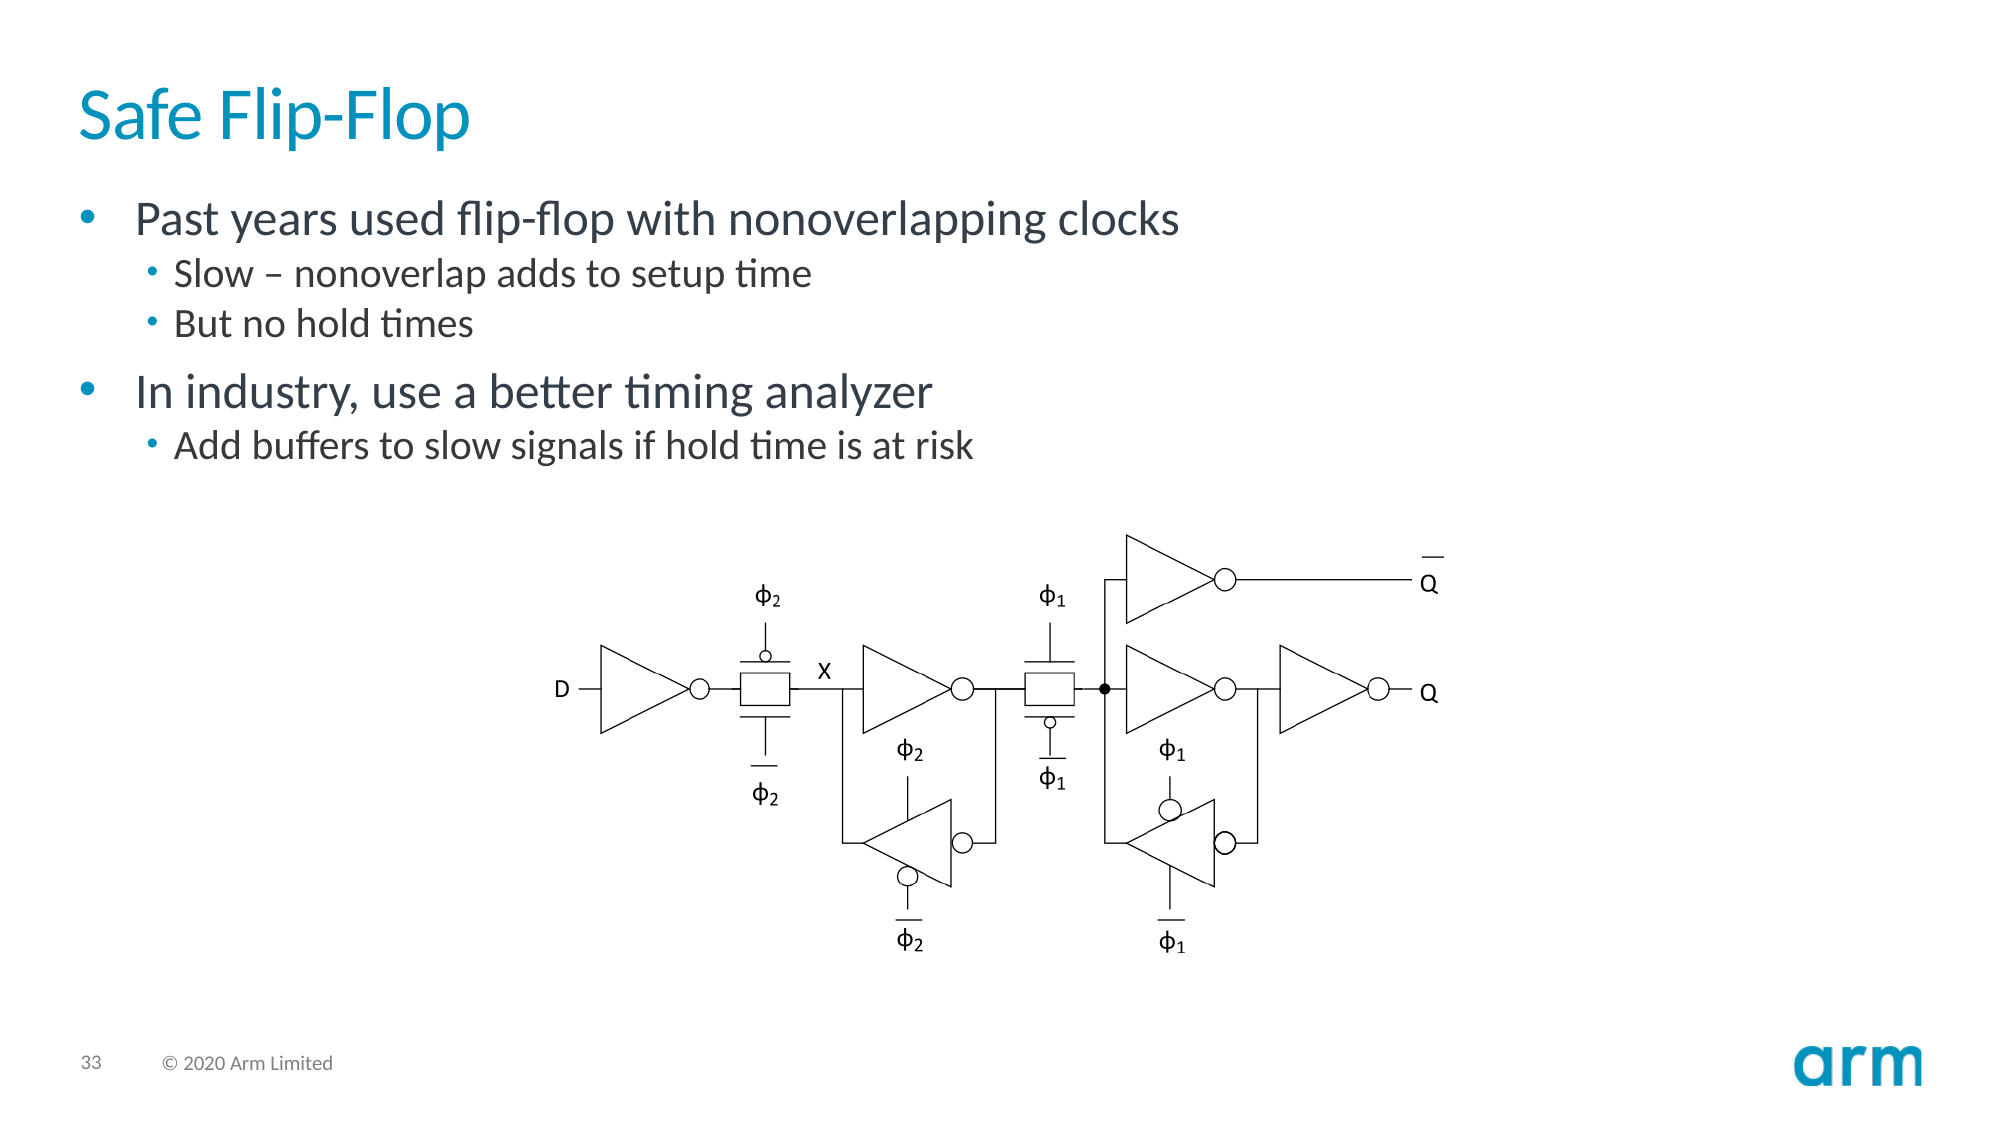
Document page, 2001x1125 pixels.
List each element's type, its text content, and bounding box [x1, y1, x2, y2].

list Past years used flip-flop with nonoverlapping clocks Slow – nonoverlap adds to setup time But no hold times In industry, use a better timing analyzer Add buffers to slow signals if hold time is at risk [78, 185, 1923, 941]
picture [556, 534, 1444, 953]
title Safe Flip-Flop [78, 78, 1922, 185]
